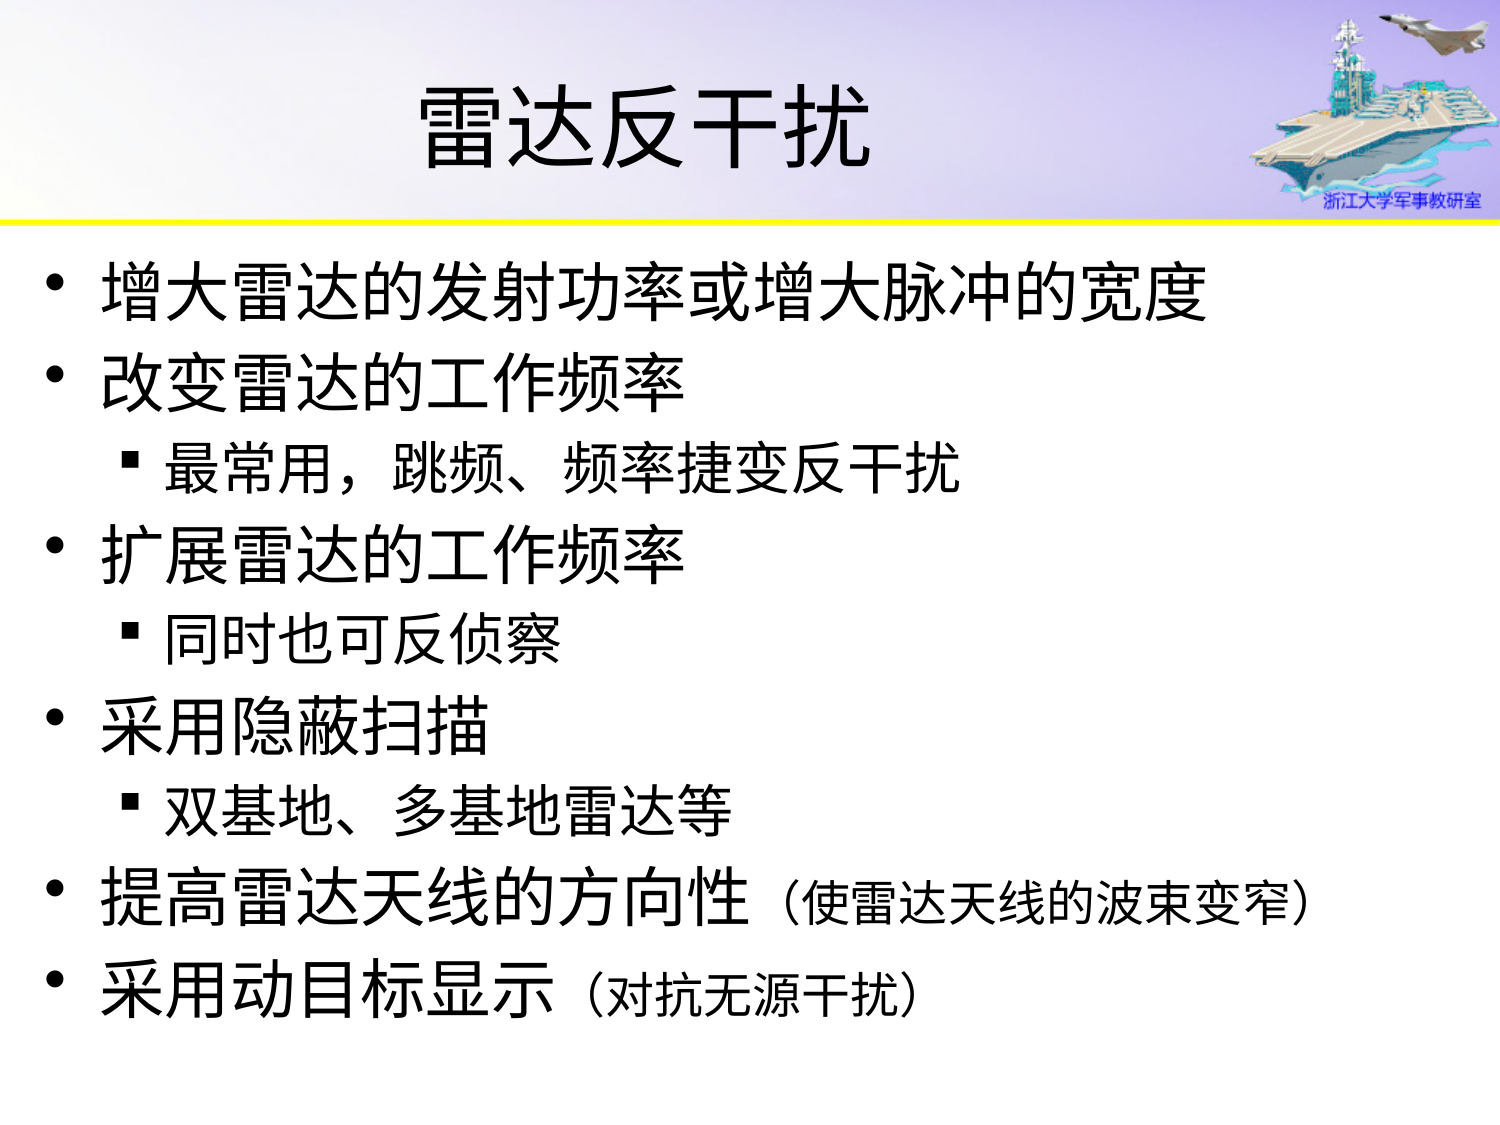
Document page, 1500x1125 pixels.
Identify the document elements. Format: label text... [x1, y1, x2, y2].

title 雷达反干扰 [29, 30, 1259, 219]
list 增大雷达的发射功率或增大脉冲的宽度 改变雷达的工作频率 最常用，跳频、频率捷变反干扰 扩展雷达的工作频率 同时也可反侦察 采用隐蔽扫描 双基地、多基地雷达等 提高雷达天线的方向性（使雷达天线的波束变窄） 采用动目标显示（对抗无源干扰） [29, 243, 1460, 1036]
picture [0, 0, 1500, 226]
